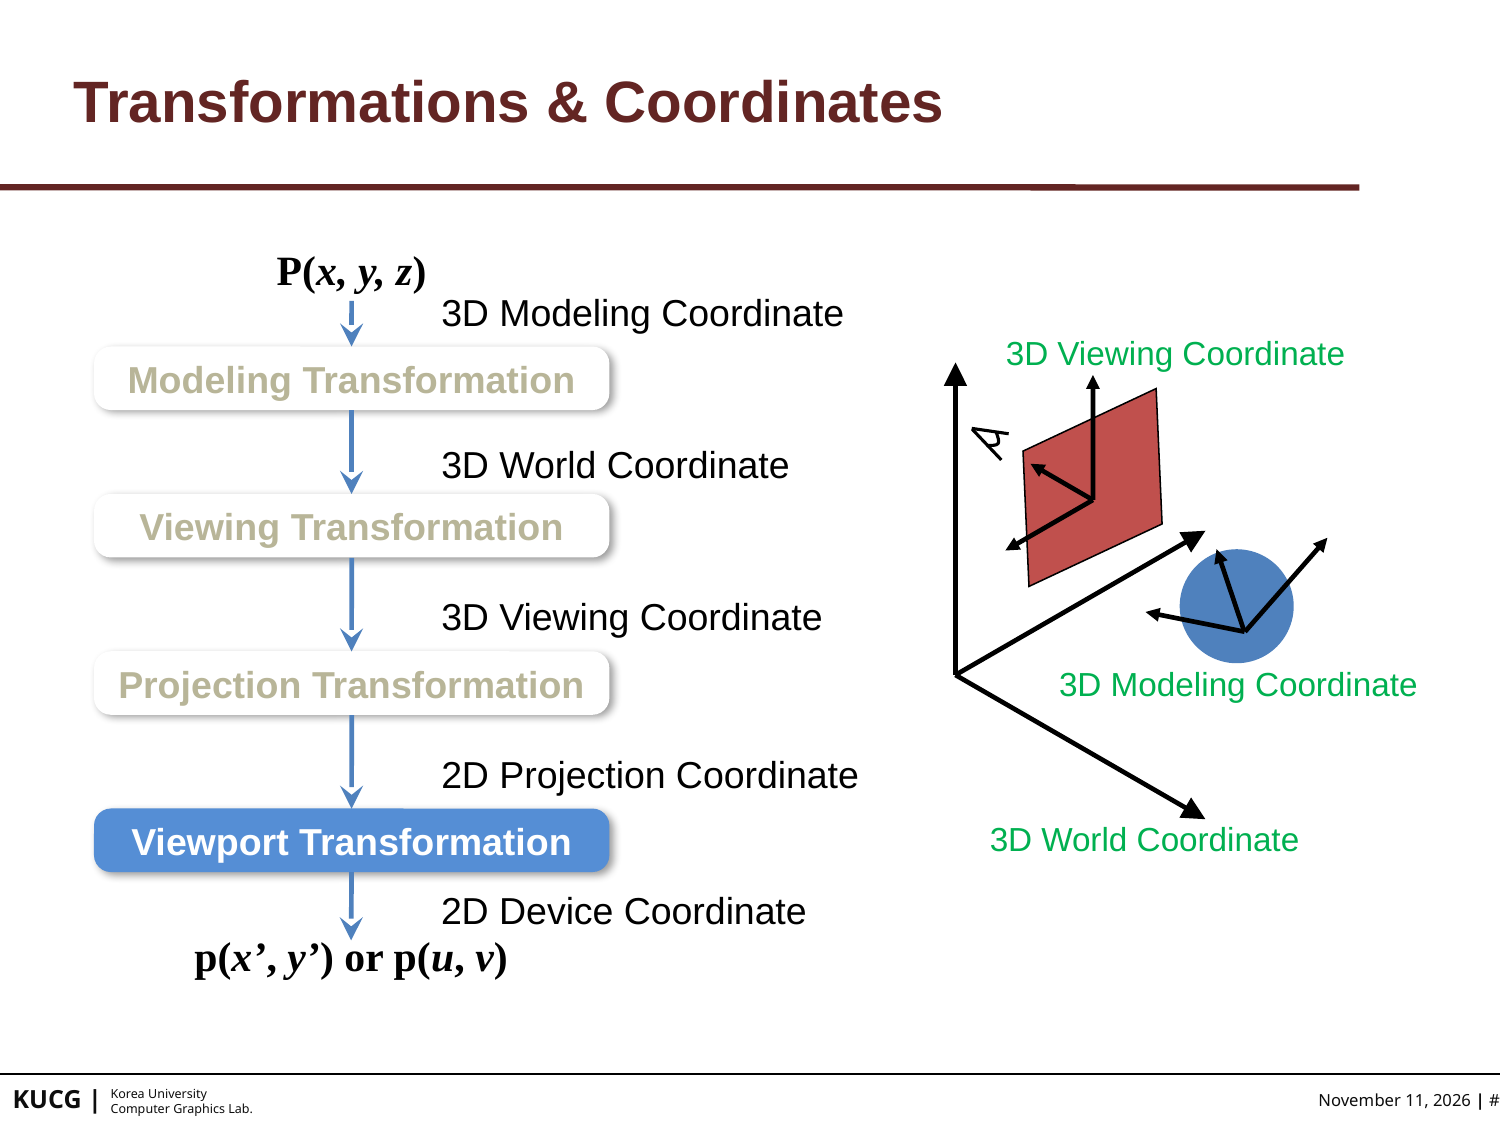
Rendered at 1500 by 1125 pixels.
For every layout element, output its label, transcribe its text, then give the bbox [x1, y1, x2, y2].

text_box 3D World Coordinate [965, 810, 1325, 866]
text_box Viewing Transformation [93, 493, 610, 558]
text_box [974, 425, 1011, 462]
text_box 2D Device Coordinate [426, 879, 822, 940]
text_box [955, 362, 1206, 820]
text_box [1192, 487, 1281, 664]
text_box 3D Modeling Coordinate [1211, 655, 1436, 711]
text_box Viewport Transformation [93, 808, 610, 873]
text_box 3D Modeling Coordinate [351, 281, 927, 344]
text_box 3D World Coordinate [351, 433, 927, 496]
text_box Modeling Transformation [93, 346, 610, 411]
text_box 2D Projection Coordinate [351, 743, 927, 806]
text_box 3D Viewing Coordinate [980, 325, 1372, 380]
text_box 3D Viewing Coordinate [351, 585, 927, 649]
text_box [1286, 586, 1293, 634]
title Transformations & Coordinates [44, 33, 1395, 164]
text_box Projection Transformation [93, 651, 610, 715]
text_box p(x’, y’) or p(u, v) [179, 940, 523, 986]
text_box P(x, y, z) [261, 246, 442, 301]
